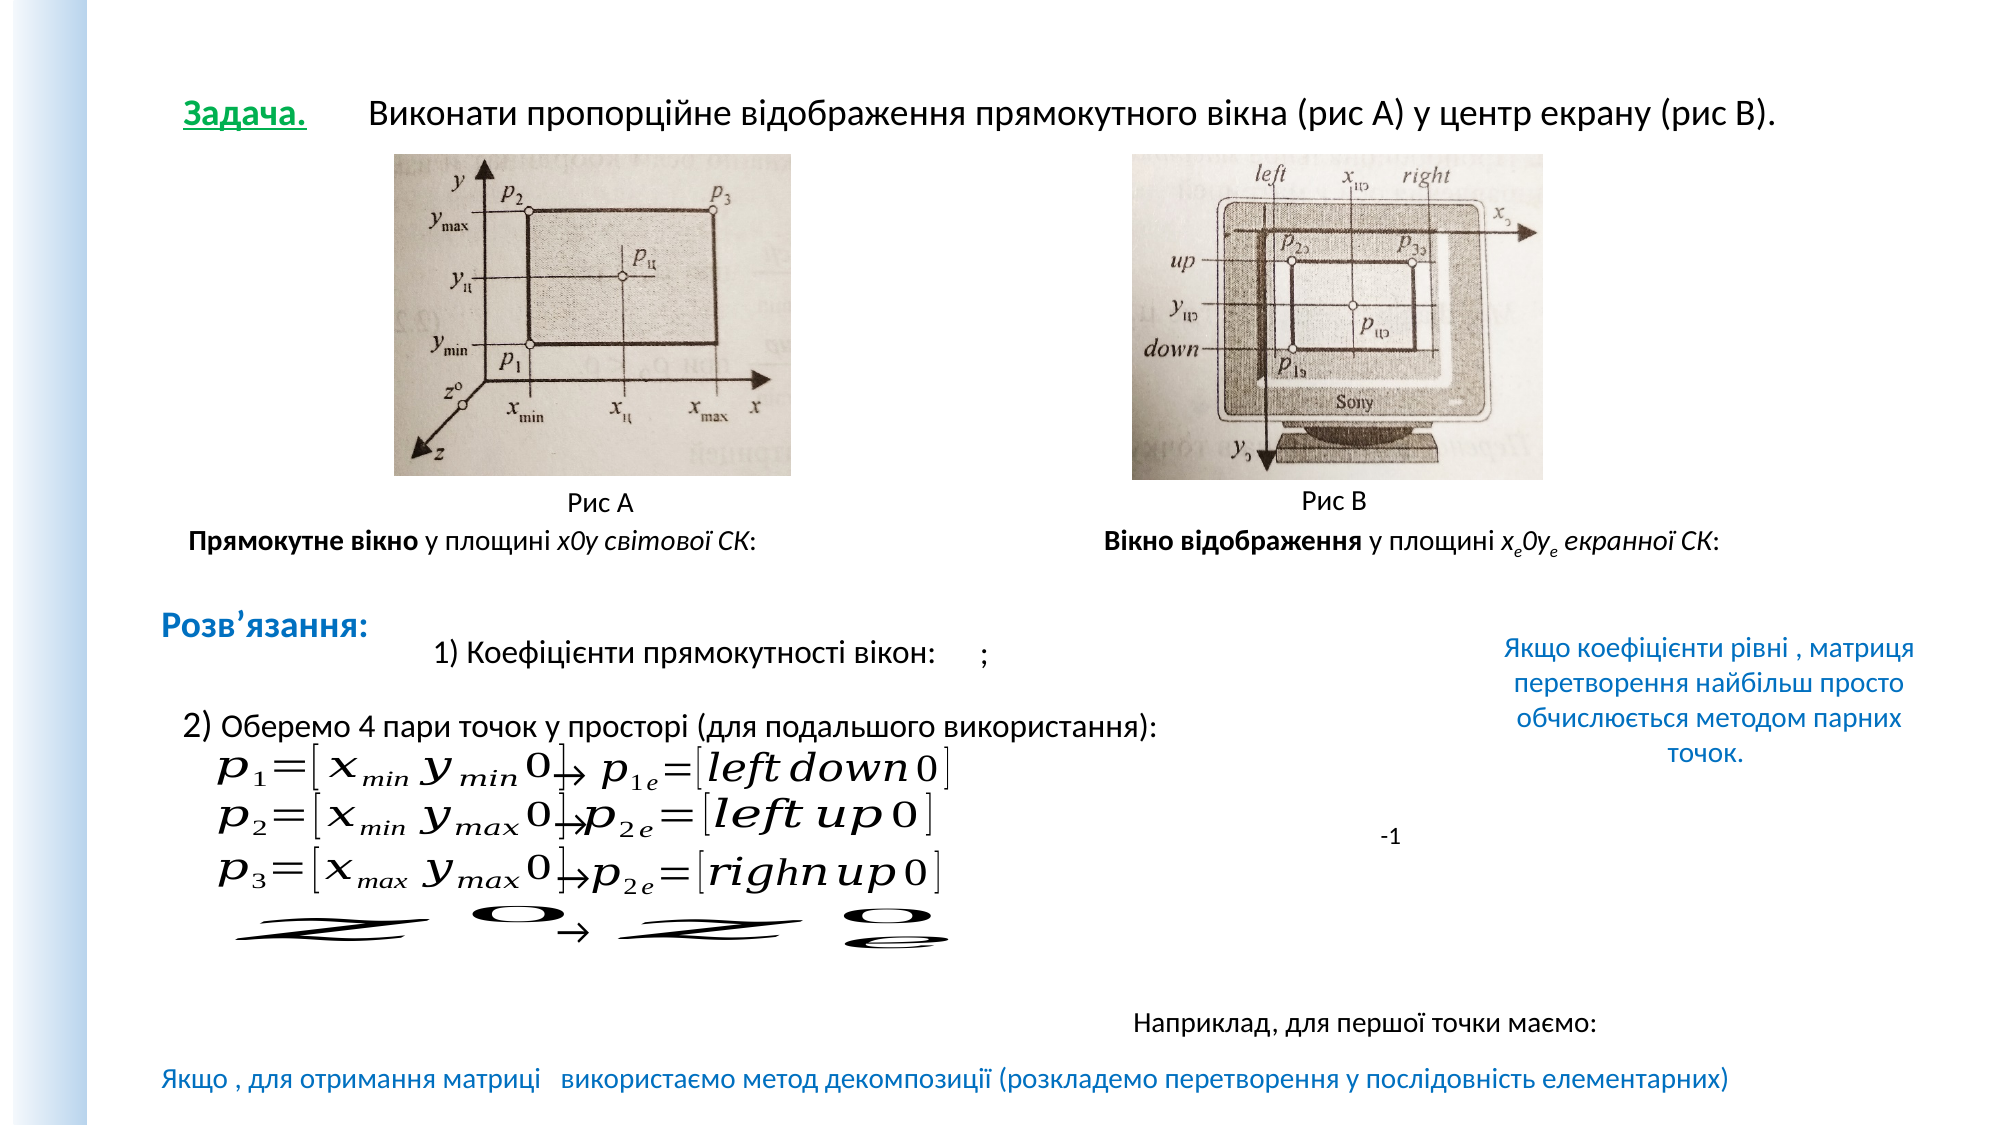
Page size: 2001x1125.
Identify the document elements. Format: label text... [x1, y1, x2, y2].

text_box Розв’язання: [146, 592, 635, 653]
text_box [215, 742, 951, 961]
picture [394, 154, 791, 477]
text_box Рис В [1286, 480, 1445, 524]
text_box -1 [1365, 812, 1450, 858]
text_box 2) Оберемо 4 пари точок у просторі (для подальшого використання): [167, 692, 1174, 753]
text_box Рис А [552, 477, 711, 526]
text_box 1) Коефіцієнти прямокутності вікон: [417, 622, 1594, 678]
picture [1131, 154, 1543, 480]
text_box Виконати пропорційне відображення прямокутного вікна (рис А) у центр екрану (рис В). [353, 80, 1848, 141]
text_box [13, 0, 88, 1125]
text_box Задача. [168, 80, 331, 141]
